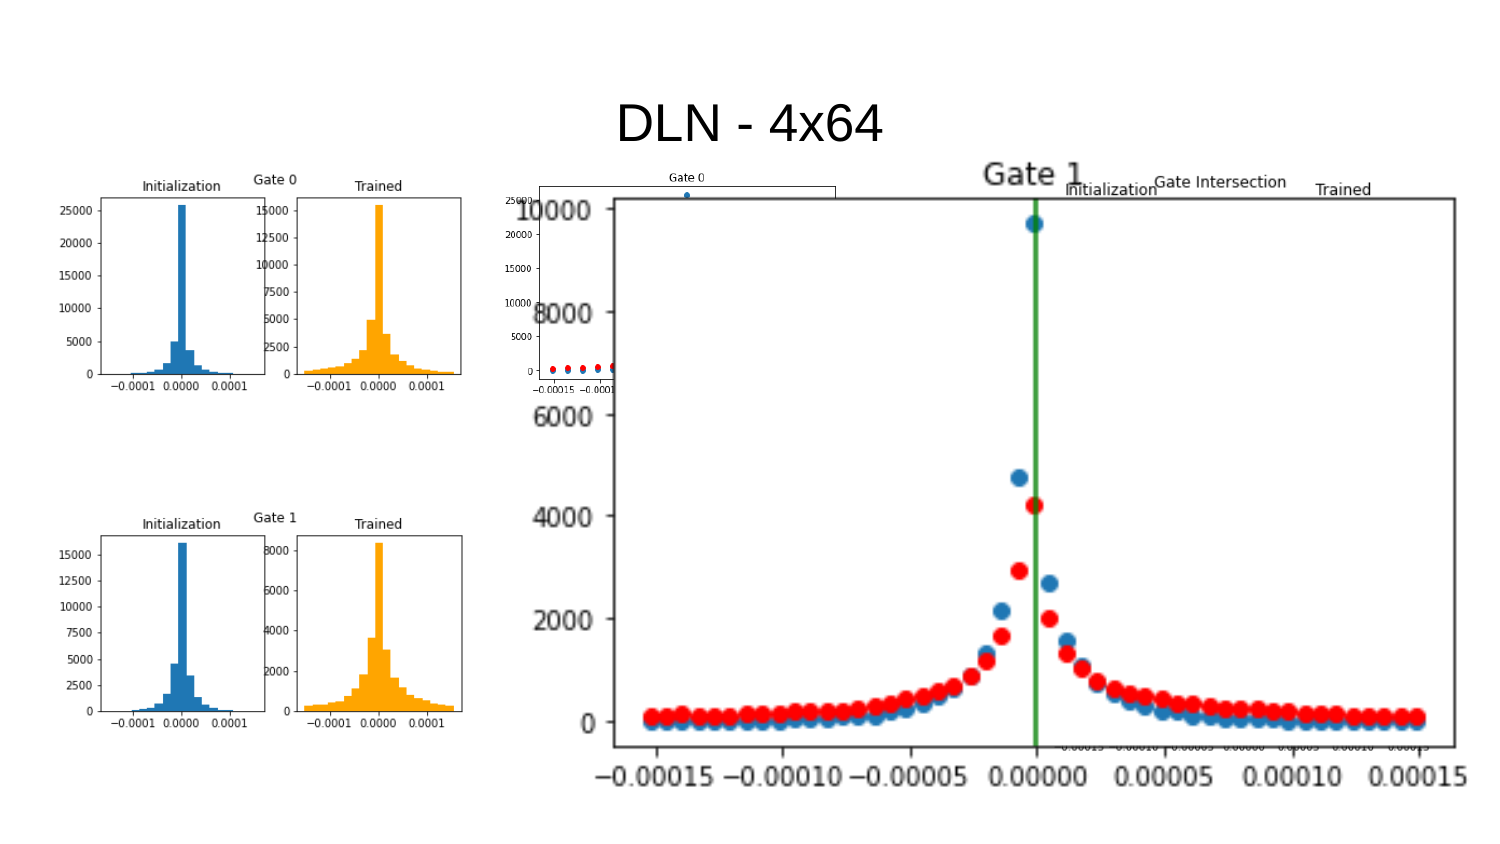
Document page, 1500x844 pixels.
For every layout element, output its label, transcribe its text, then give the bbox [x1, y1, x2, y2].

picture [50, 504, 468, 737]
title DLN - 4x64 [51, 72, 1449, 167]
picture [50, 166, 468, 400]
picture [498, 142, 1487, 807]
